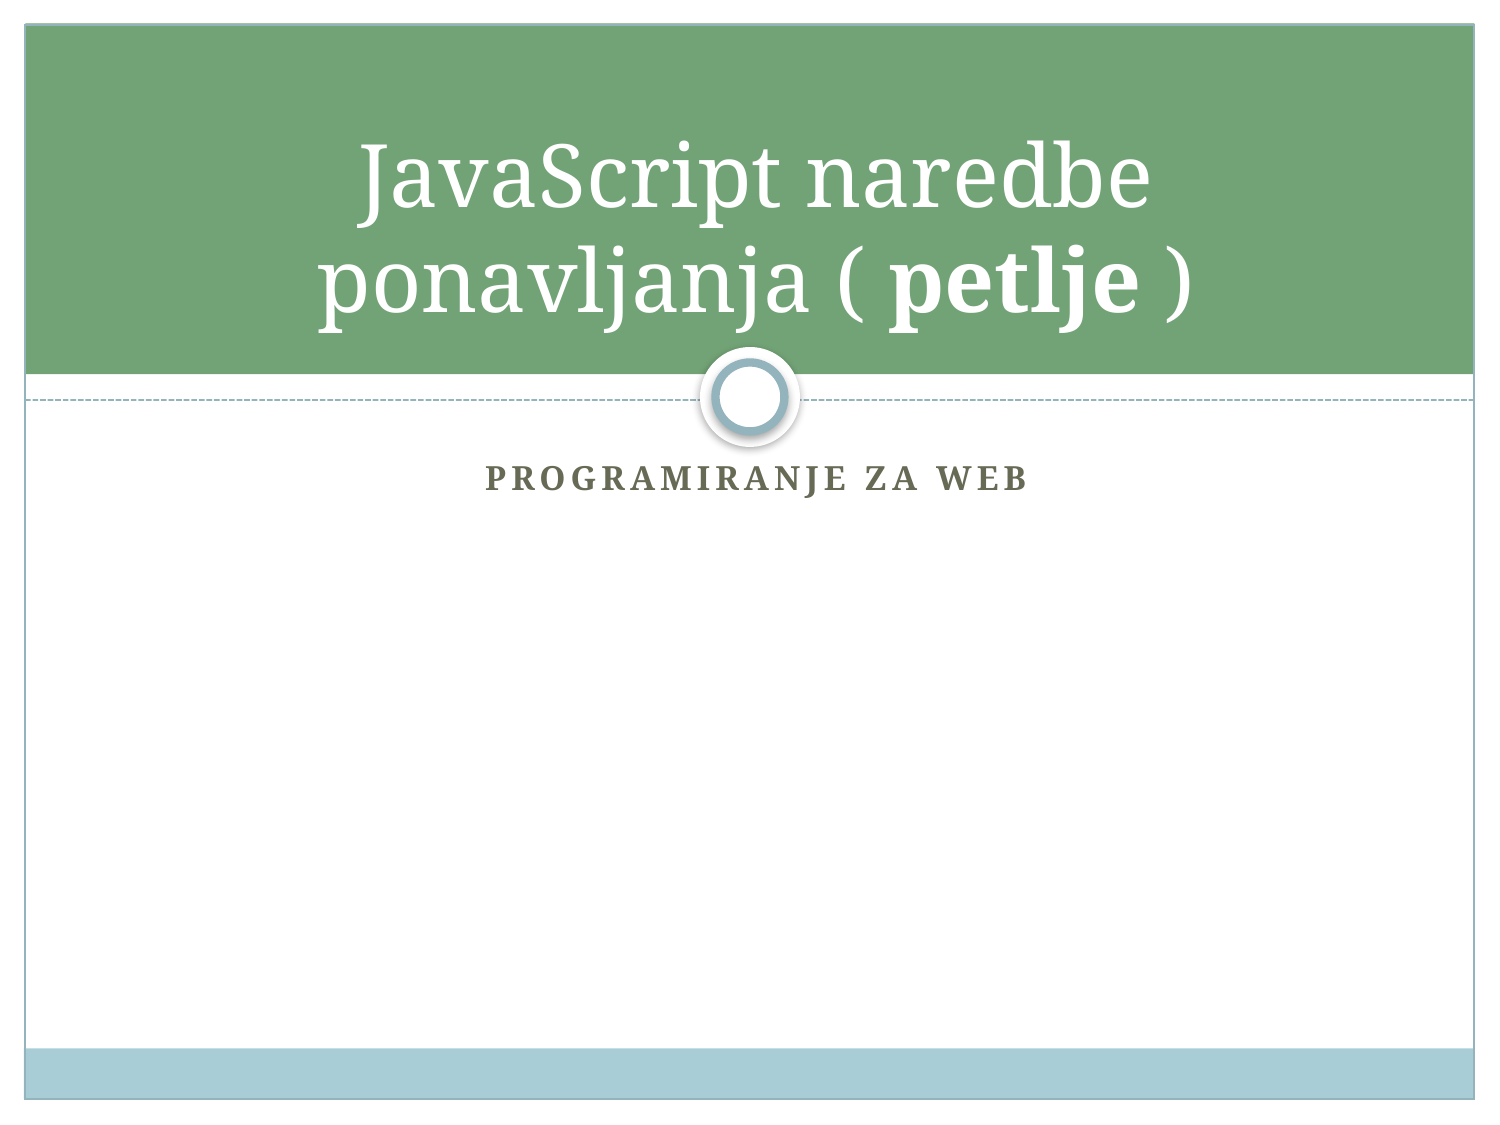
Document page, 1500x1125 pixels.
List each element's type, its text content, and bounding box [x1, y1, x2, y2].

title JavaScript naredbe ponavljanja ( petlje ) [118, 87, 1394, 338]
list Programiranje za web [224, 450, 1288, 725]
